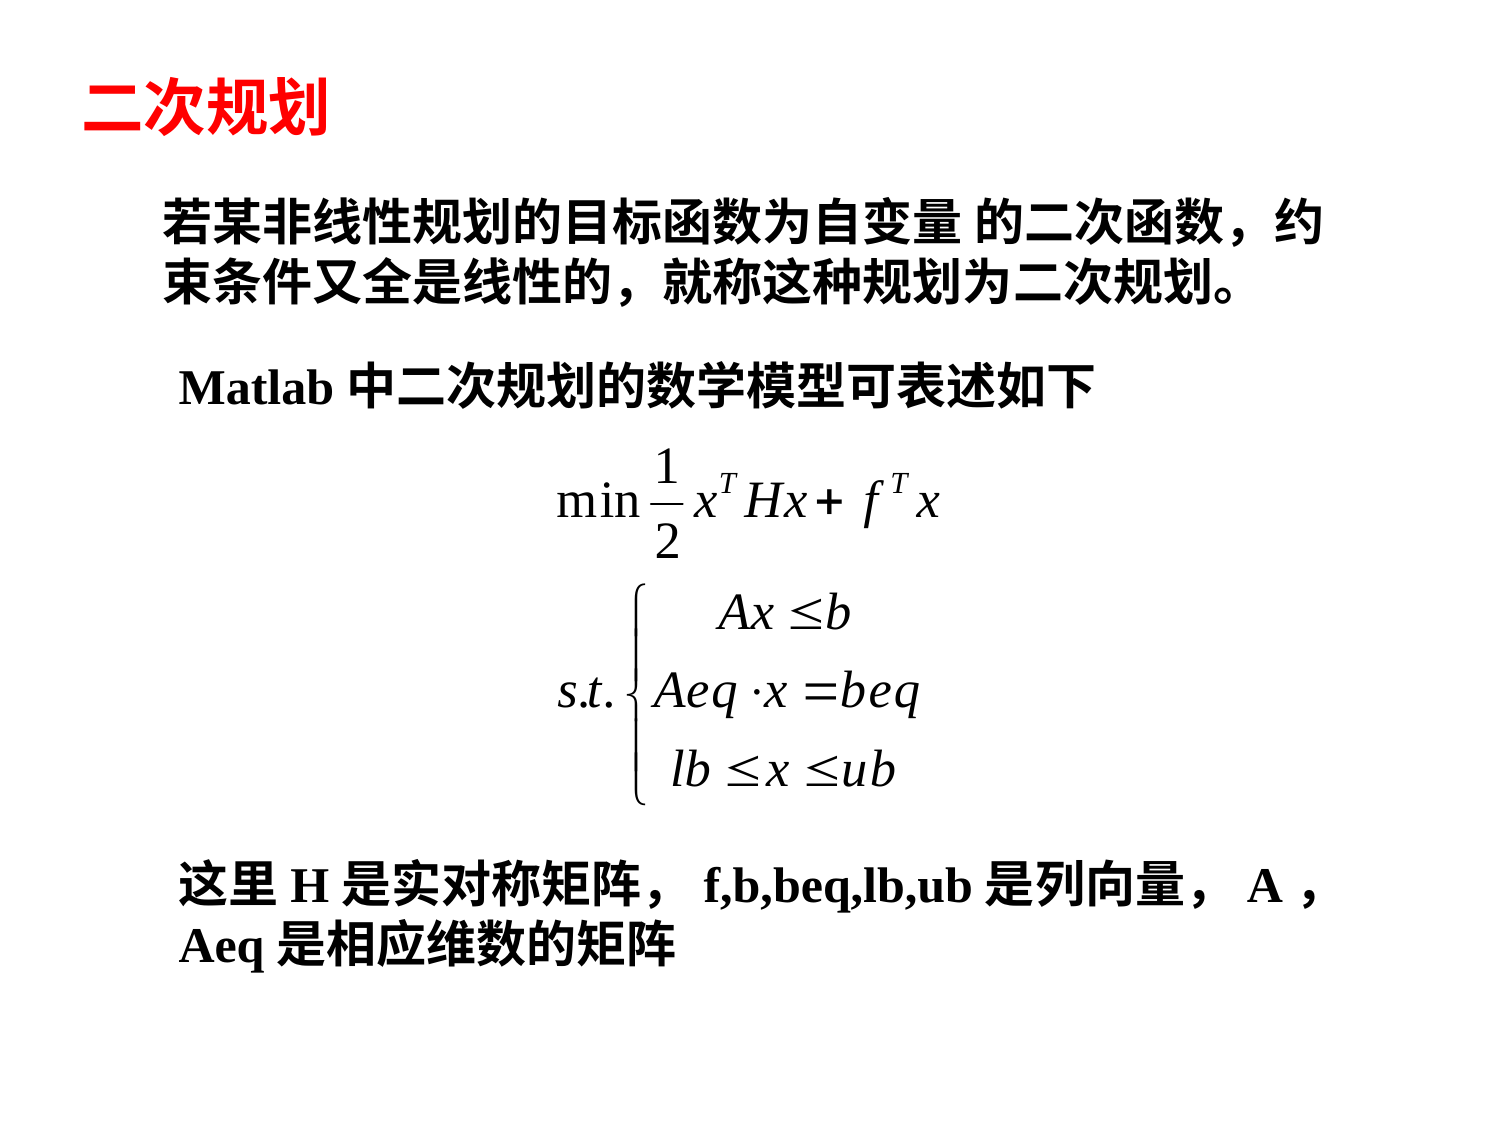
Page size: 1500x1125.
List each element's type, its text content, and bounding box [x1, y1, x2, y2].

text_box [548, 431, 952, 818]
text_box 二次规划 [66, 60, 433, 151]
text_box 这里H是实对称矩阵，f,b,beq,lb,ub是列向量，A，Aeq是相应维数的矩阵 [163, 844, 1403, 980]
text_box 若某非线性规划的目标函数为自变量 的二次函数，约束条件又全是线性的，就称这种规划为二次规划。 [147, 183, 1371, 318]
text_box Matlab中二次规划的数学模型可表述如下 [163, 346, 1169, 422]
